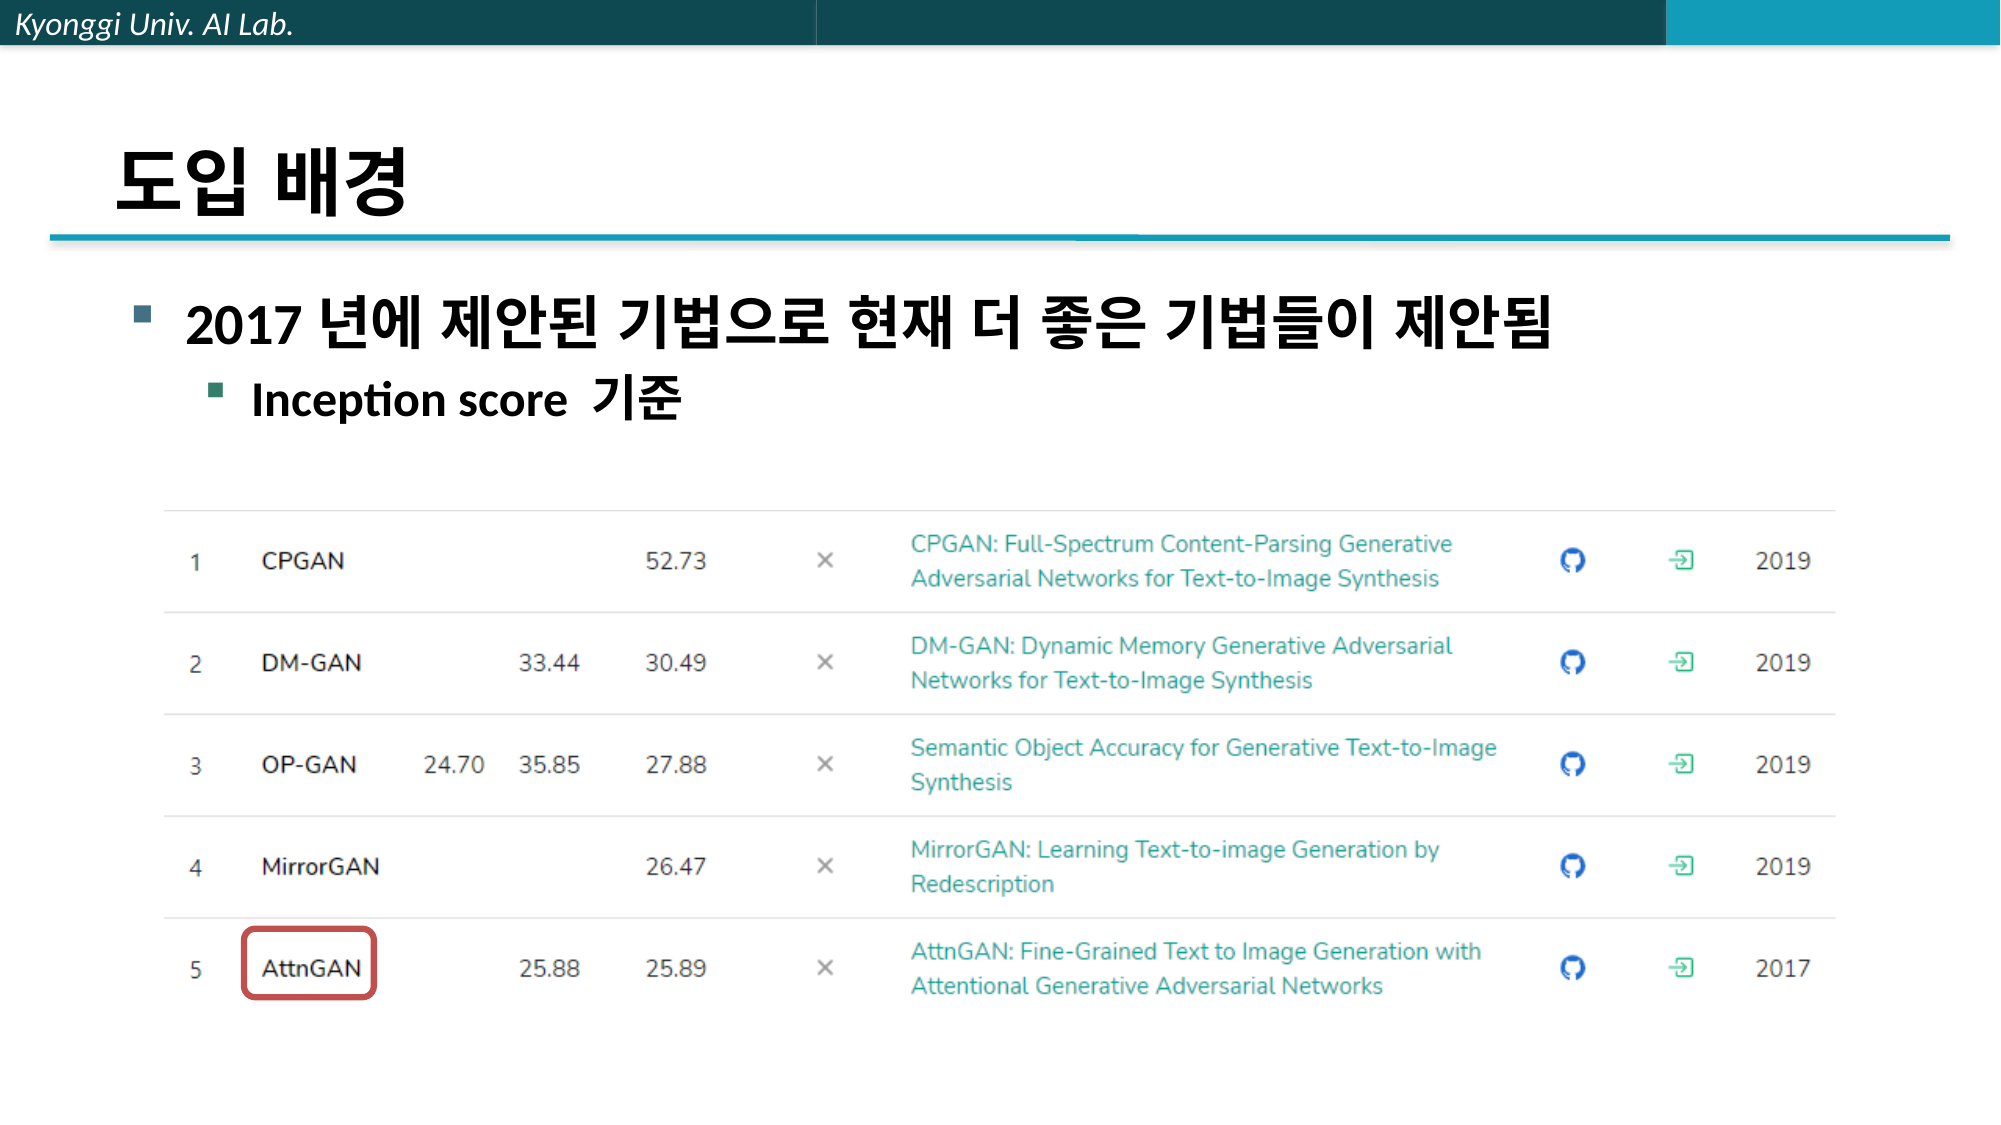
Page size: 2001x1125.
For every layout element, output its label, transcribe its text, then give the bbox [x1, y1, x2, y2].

title 도입 배경 [99, 45, 1900, 233]
list 2017년에 제안된 기법으로 현재 더 좋은 기법들이 제안됨 Inception score 기준 [114, 278, 1915, 1092]
picture [164, 510, 1864, 1010]
